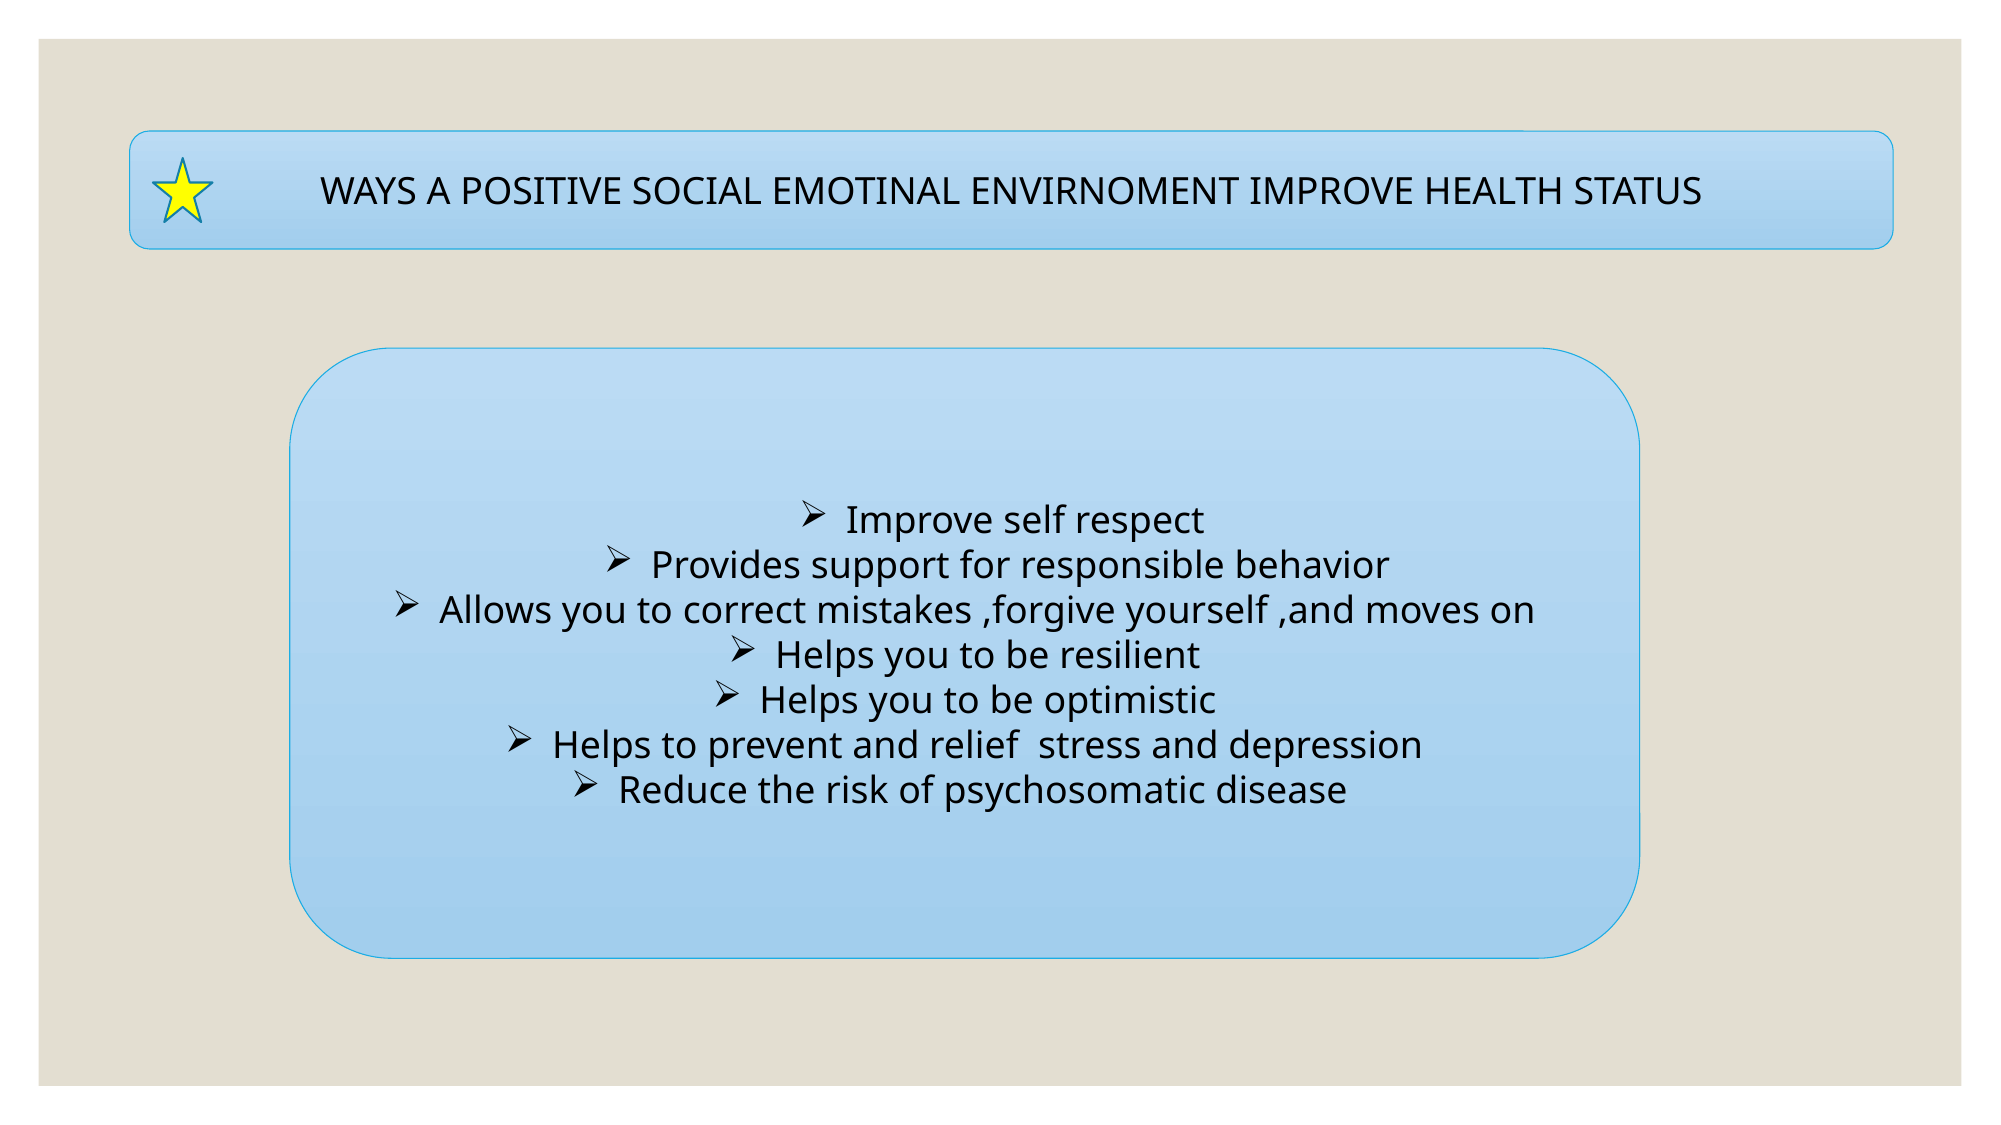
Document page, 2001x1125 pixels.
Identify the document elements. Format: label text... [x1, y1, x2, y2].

text_box WAYS A POSITIVE SOCIAL EMOTINAL ENVIRNOMENT IMPROVE HEALTH STATUS [129, 130, 1894, 250]
text_box Improve self respect Provides support for responsible behavior Allows you to correct mistakes ,forgive yourself ,and moves on Helps you to be resilient Helps you to be optimistic Helps to prevent and relief stress and depression Reduce the risk of psychosomatic disease [289, 347, 1641, 959]
text_box [151, 156, 214, 223]
